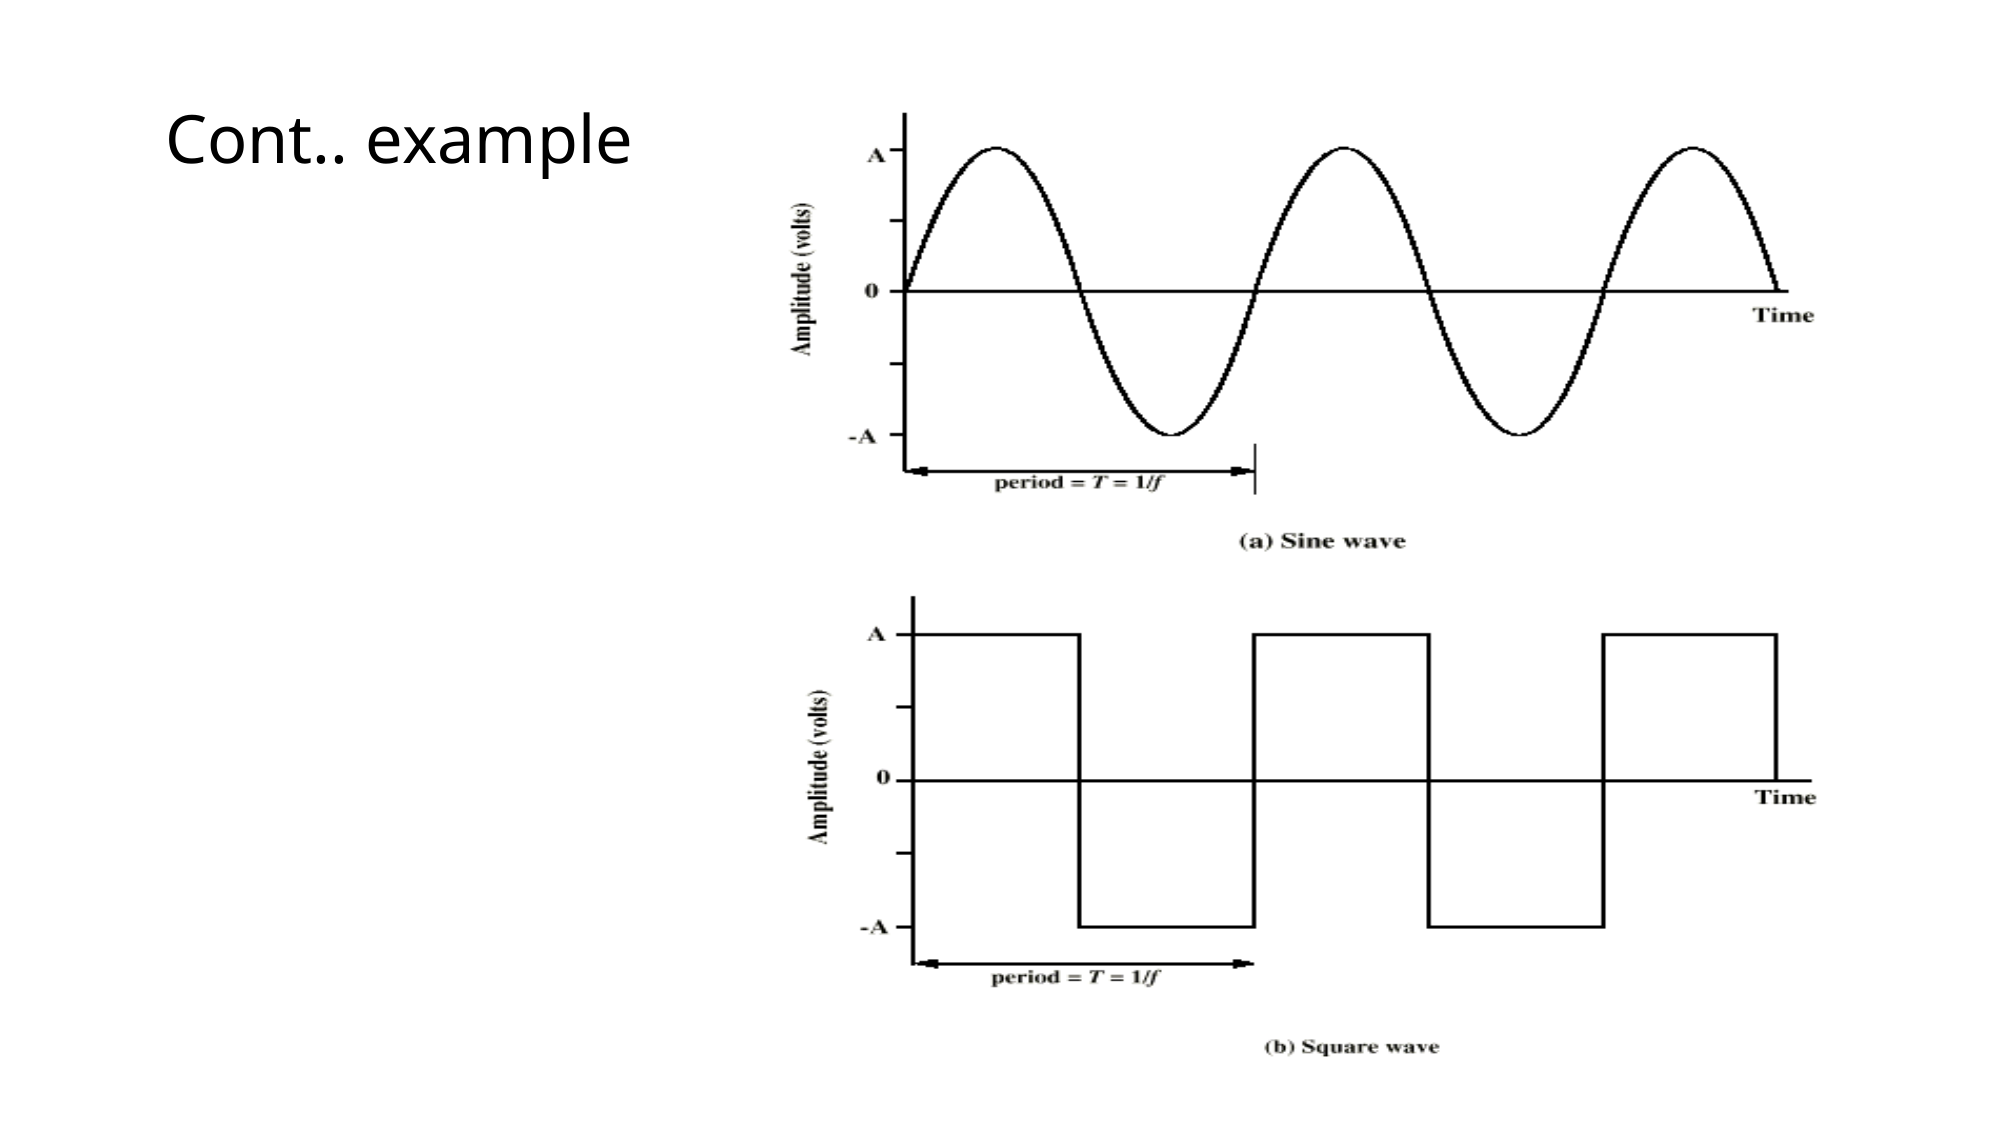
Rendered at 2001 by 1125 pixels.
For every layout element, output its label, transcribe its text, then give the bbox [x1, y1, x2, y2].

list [781, 70, 1846, 1063]
title Cont.. example [150, 87, 748, 197]
